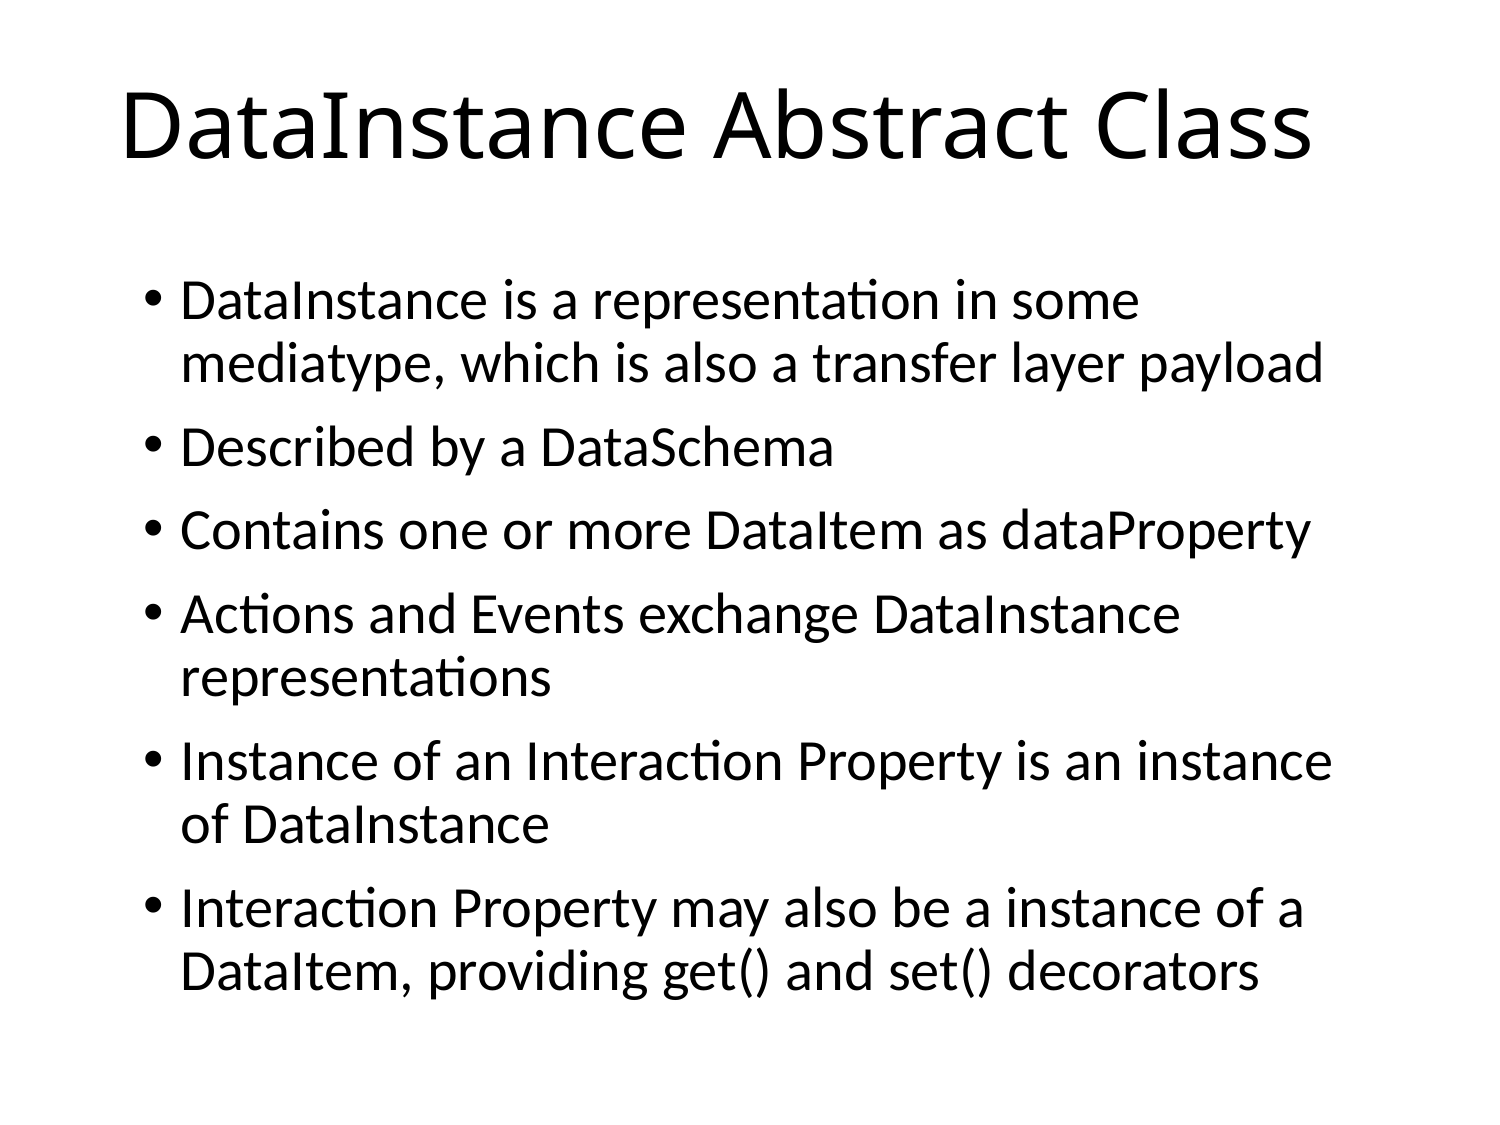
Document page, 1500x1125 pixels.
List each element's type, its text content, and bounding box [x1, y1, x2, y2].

list DataInstance is a representation in some mediatype, which is also a transfer layer payload Described by a DataSchema Contains one or more DataItem as dataProperty Actions and Events exchange DataInstance representations Instance of an Interaction Property is an instance of DataInstance Interaction Property may also be a instance of a DataItem, providing get() and set() decorators [128, 261, 1387, 1020]
title DataInstance Abstract Class [103, 20, 1412, 238]
